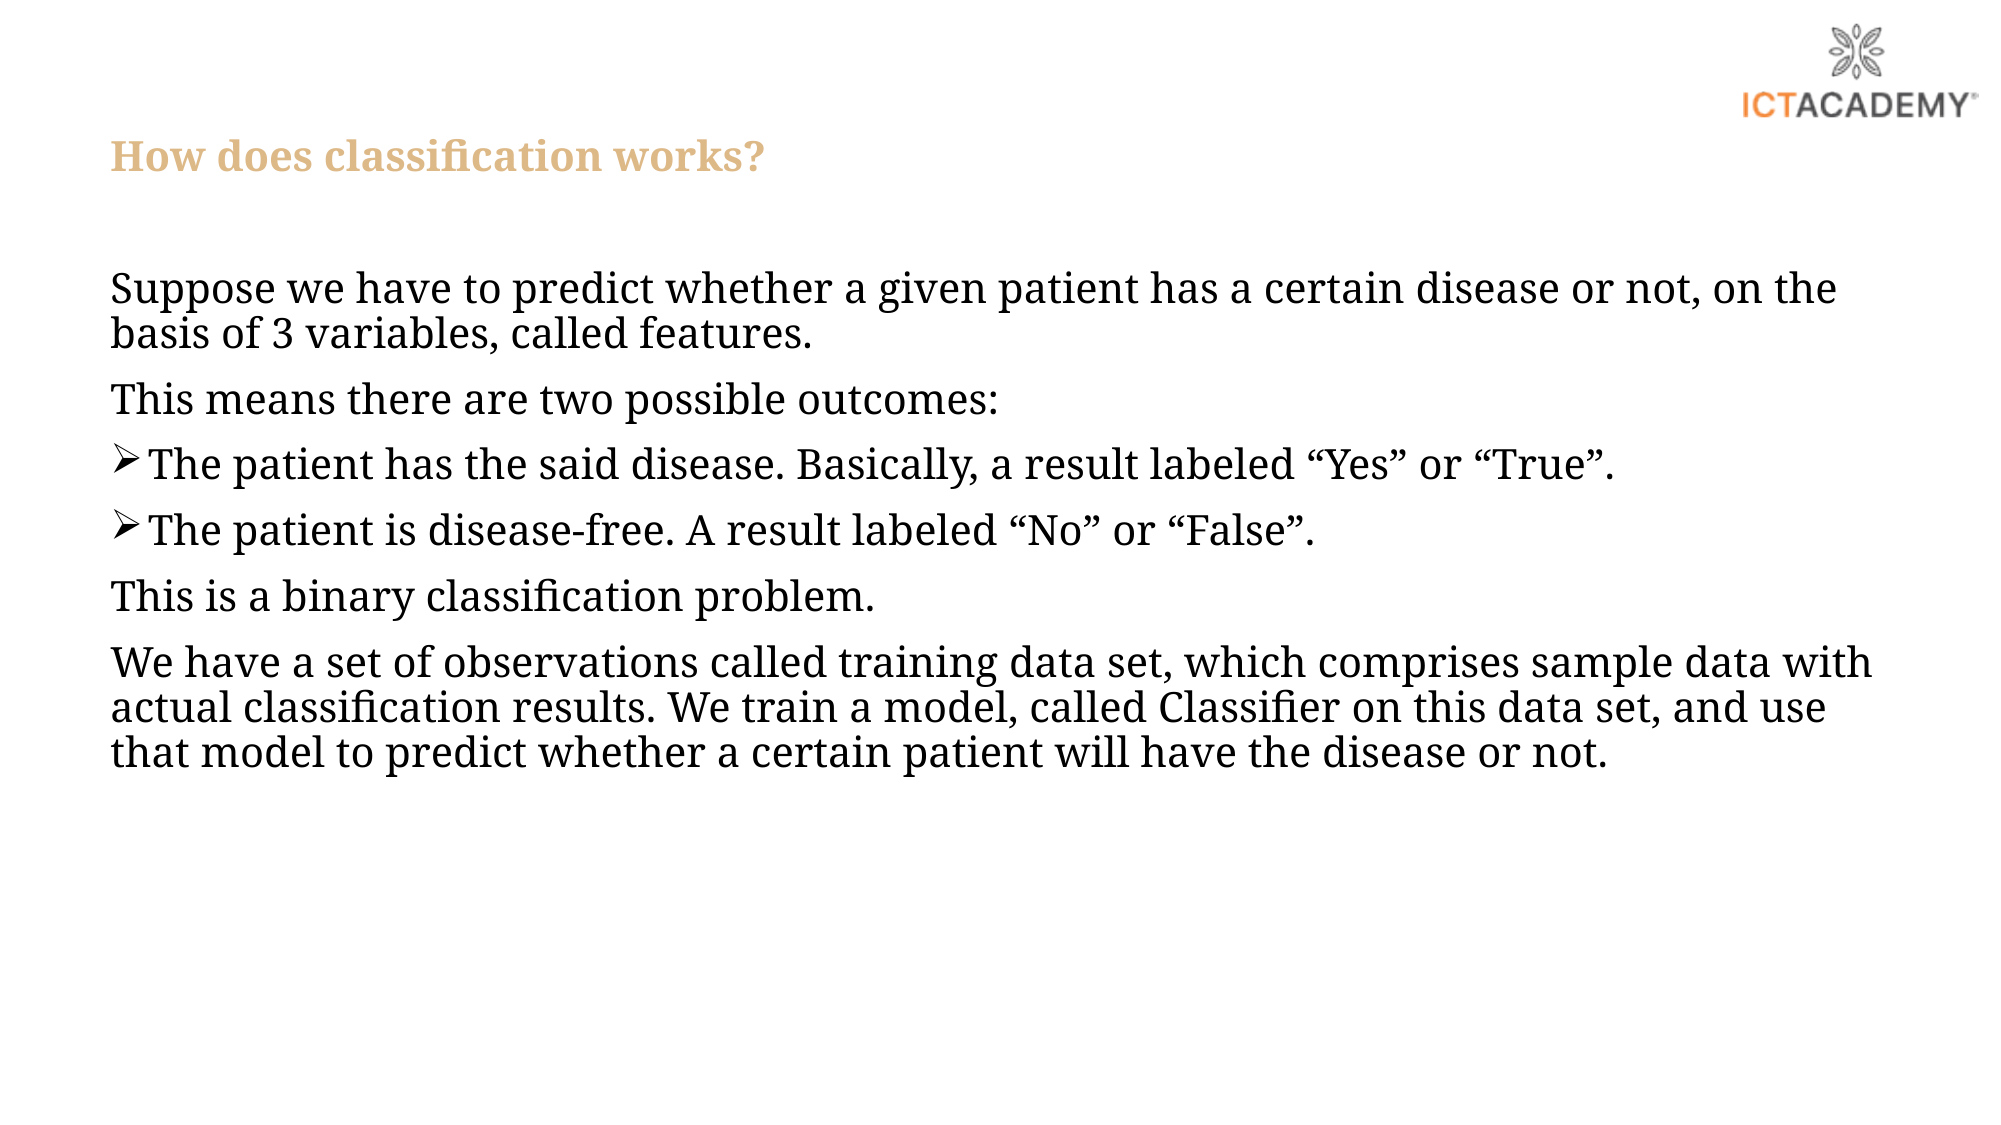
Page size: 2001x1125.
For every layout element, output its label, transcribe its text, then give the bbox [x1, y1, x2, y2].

picture [1743, 22, 1979, 120]
list How does classification works? Suppose we have to predict whether a given patient has a certain disease or not, on the basis of 3 variables, called features. This means there are two possible outcomes: The patient has the said disease. Basically, a result labeled “Yes” or “True”. The patient is disease-free. A result labeled “No” or “False”. This is a binary classification problem. We have a set of observations called training data set, which comprises sample data with actual classification results. We train a model, called Classifier on this data set, and use that model to predict whether a certain patient will have the disease or not. [95, 128, 1905, 1063]
